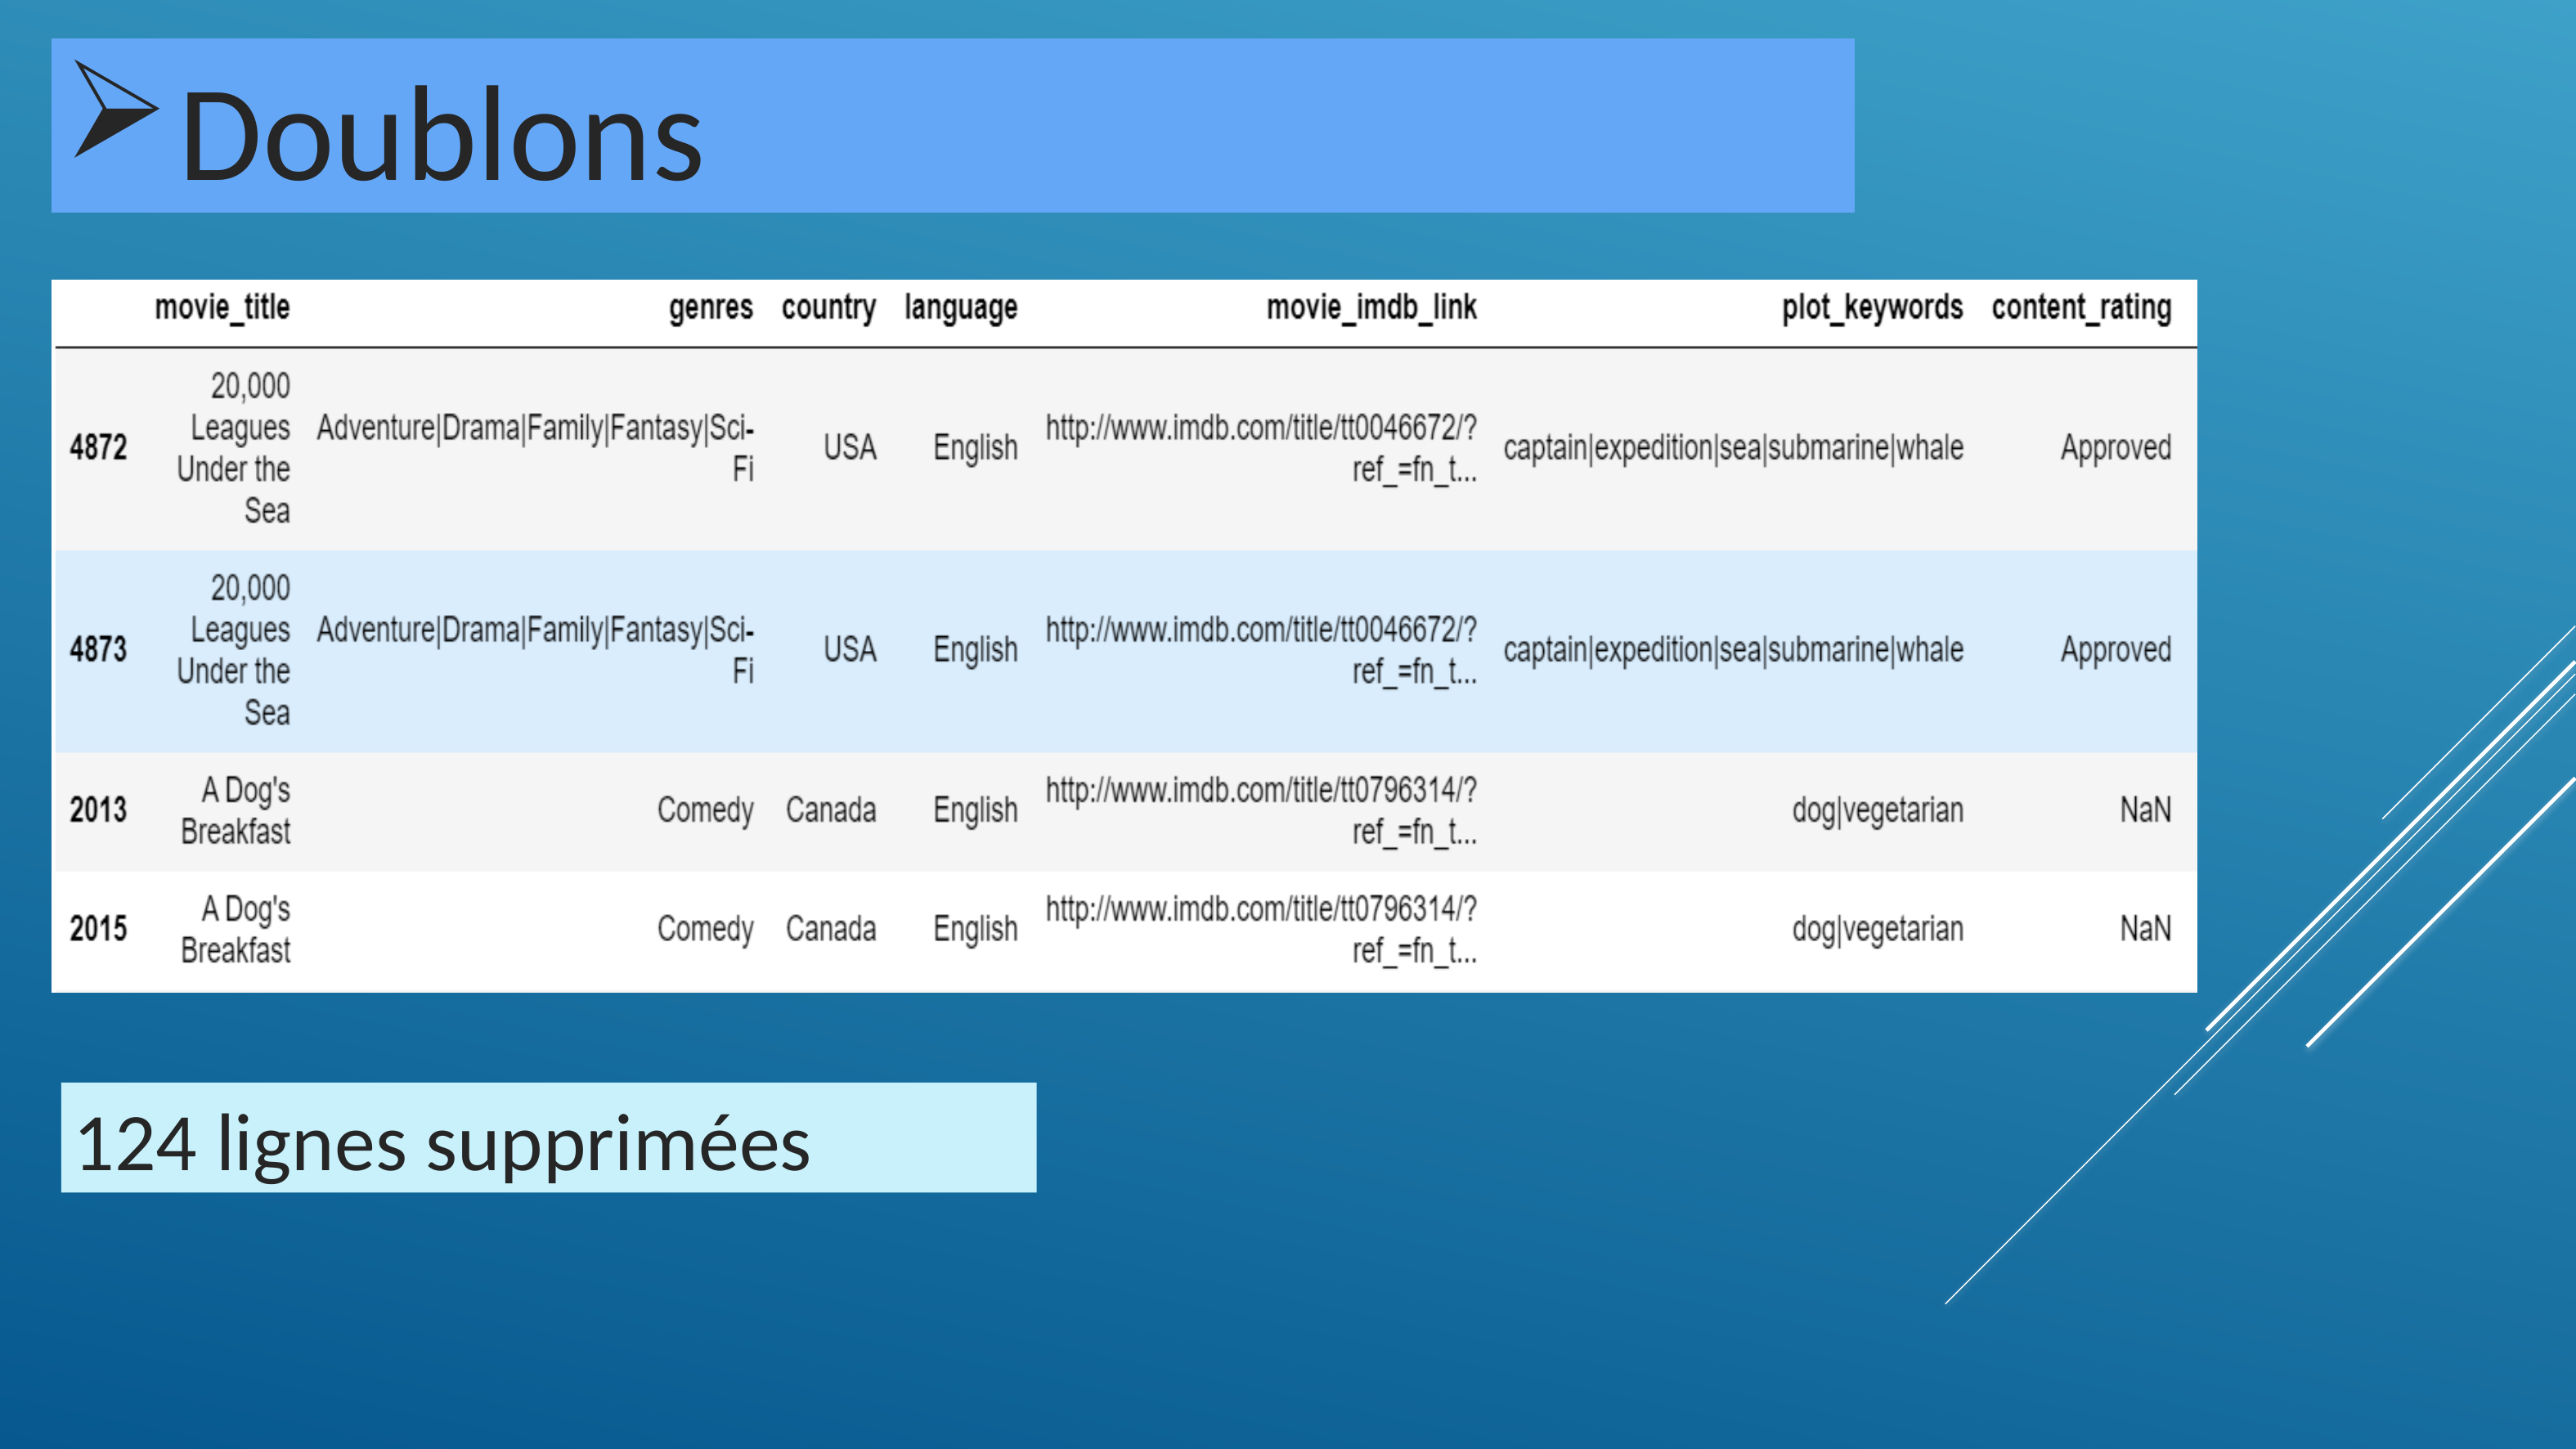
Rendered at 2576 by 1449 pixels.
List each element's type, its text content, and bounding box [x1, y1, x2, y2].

text_box 124 lignes supprimées [61, 1082, 1037, 1193]
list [51, 280, 2198, 994]
title Doublons [52, 38, 1855, 213]
